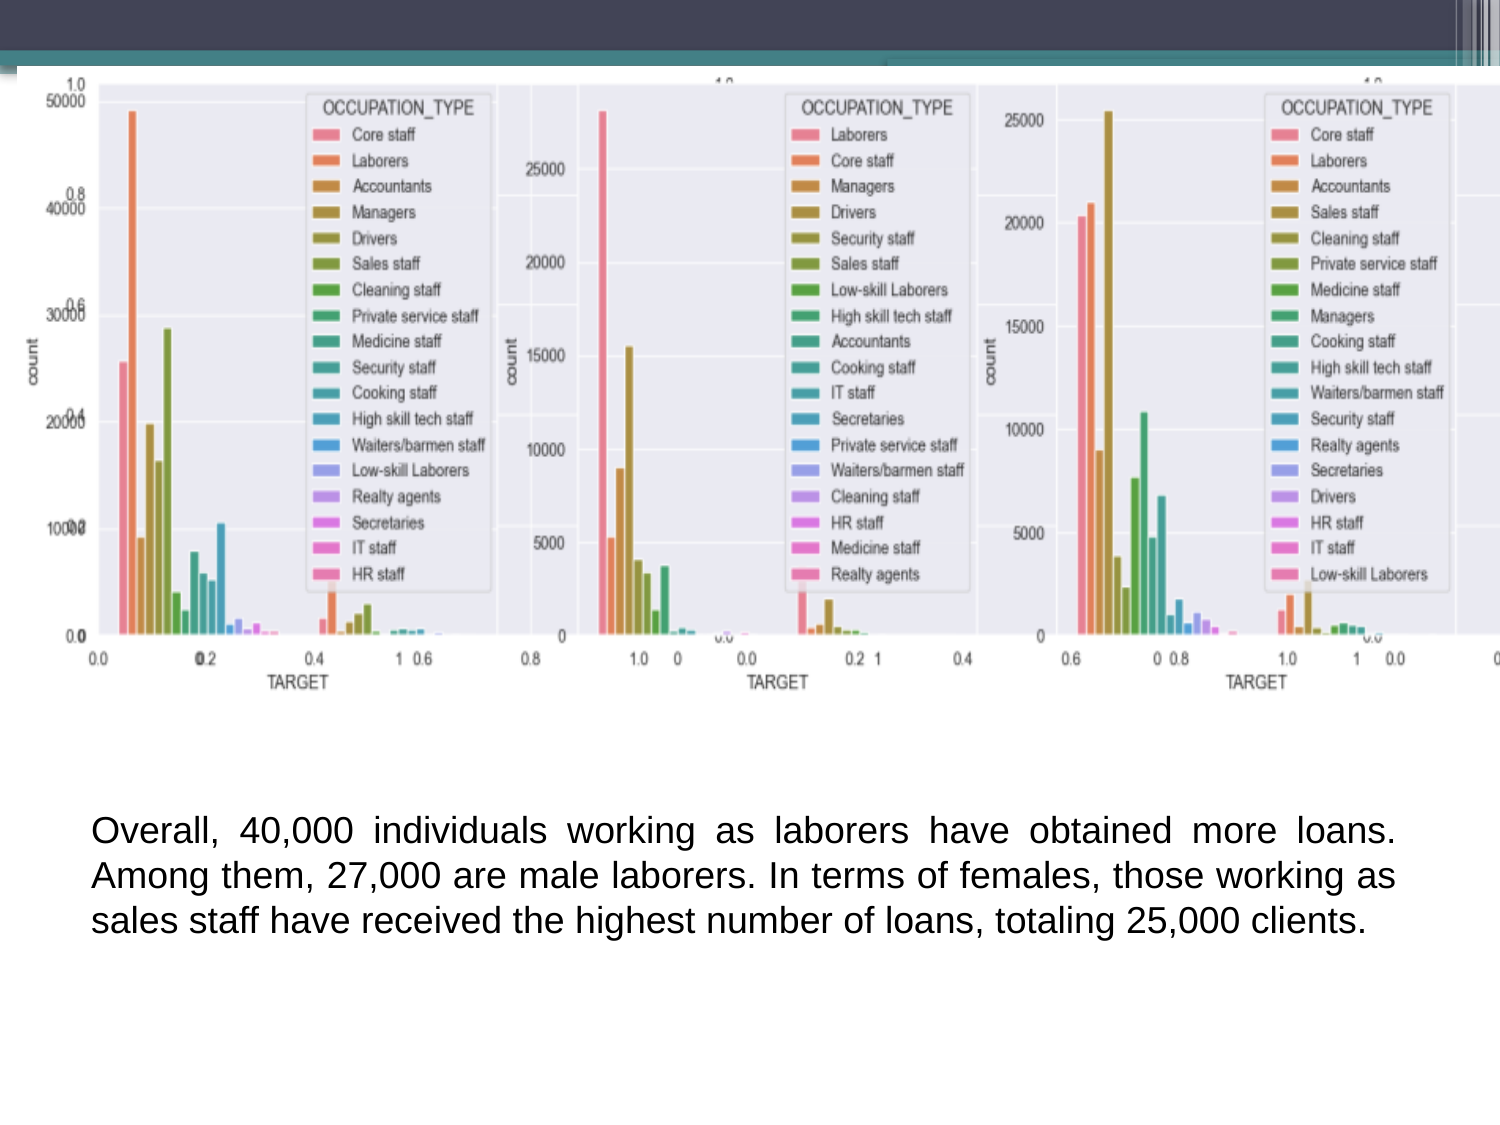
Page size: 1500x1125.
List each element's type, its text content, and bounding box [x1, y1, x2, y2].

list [17, 66, 1500, 705]
list Overall, 40,000 individuals working as laborers have obtained more loans. Among them, 27,000 are male laborers. In terms of females, those working as sales staff have received the highest number of loans, totaling 25,000 clients. [75, 798, 1412, 1005]
